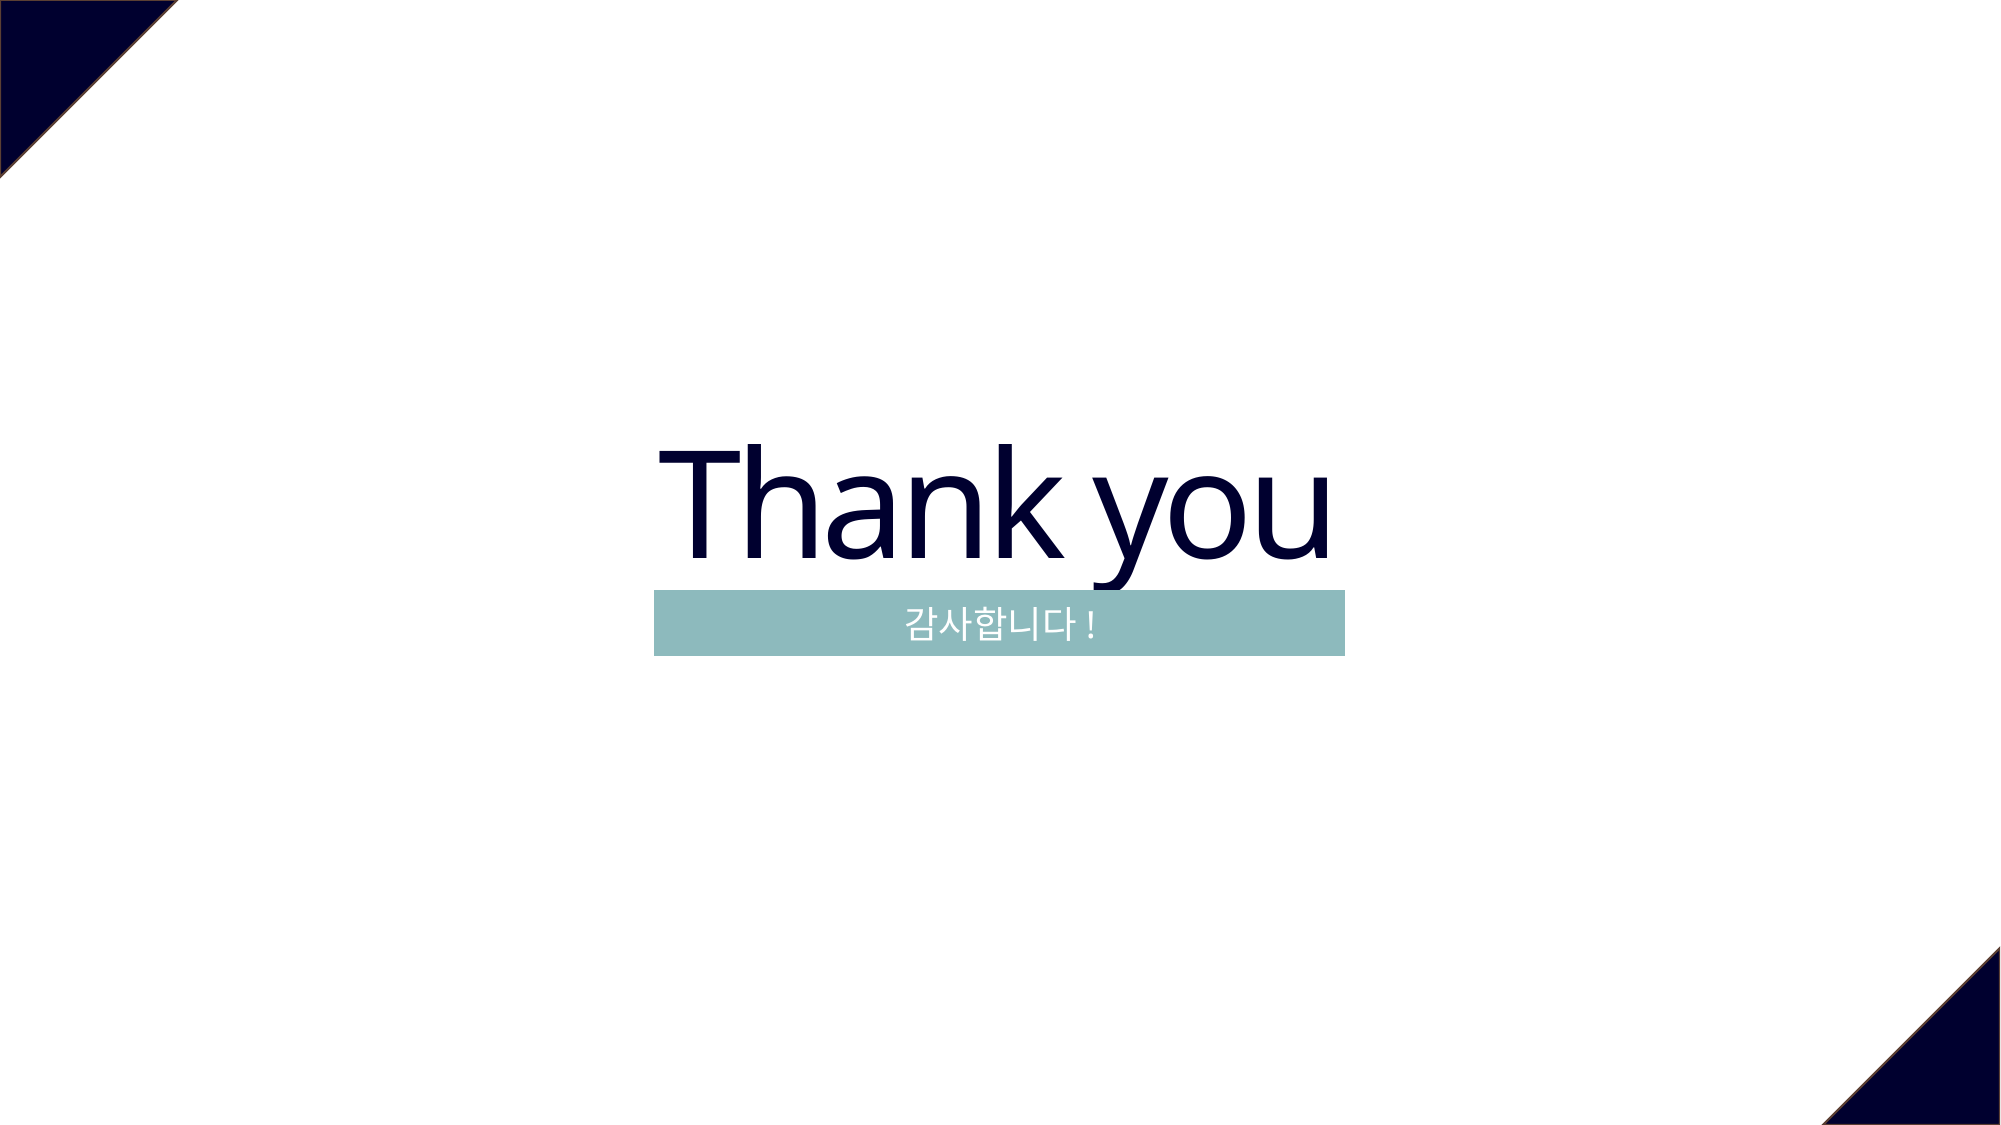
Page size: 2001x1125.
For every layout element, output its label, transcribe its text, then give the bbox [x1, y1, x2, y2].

text_box 감사합니다! [654, 590, 1345, 656]
text_box Thank you [643, 401, 1356, 597]
